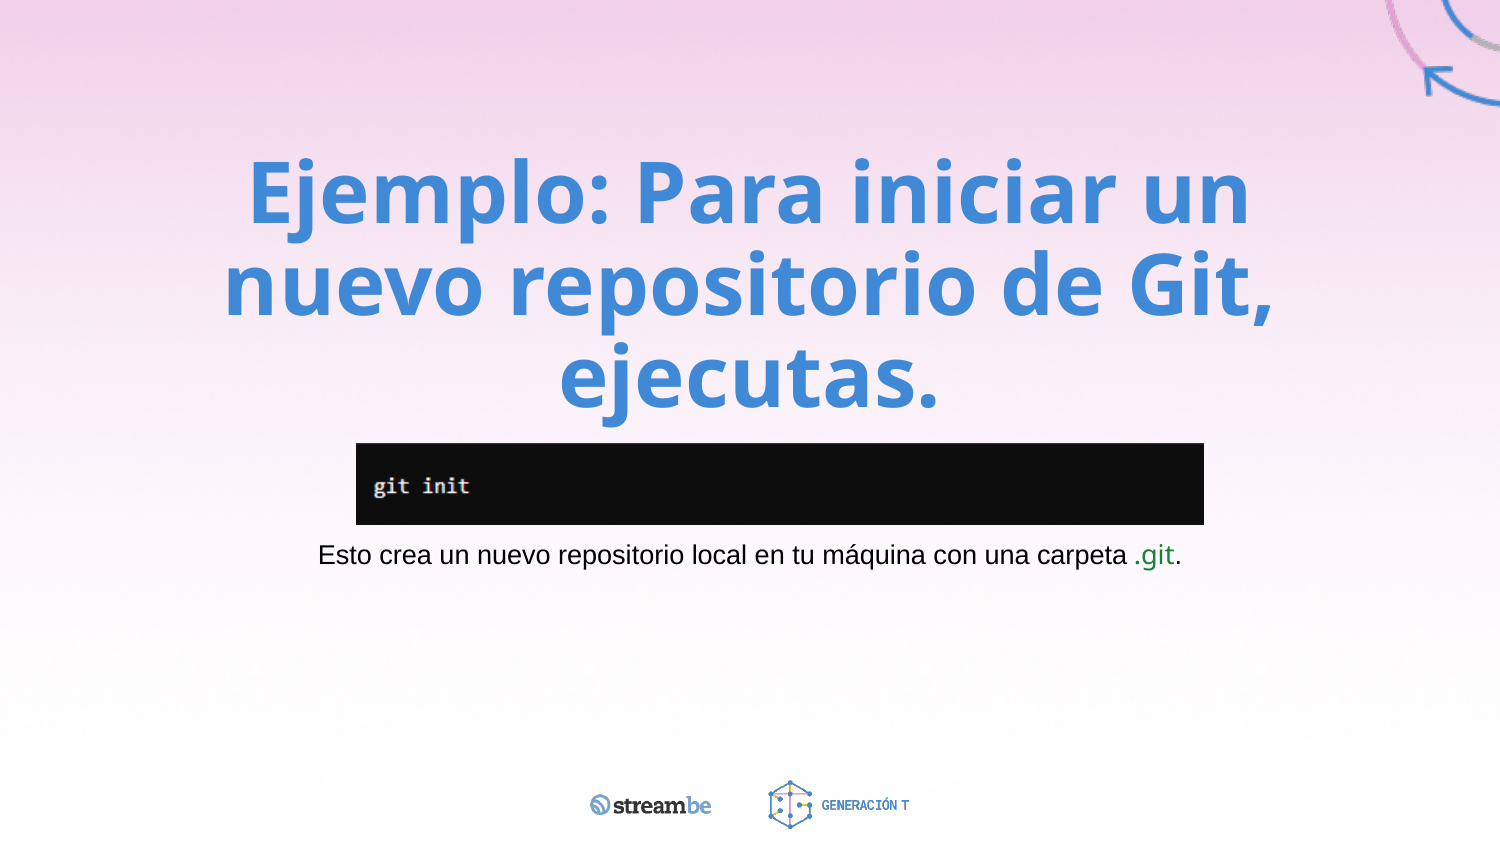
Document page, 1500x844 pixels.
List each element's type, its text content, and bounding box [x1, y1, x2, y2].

title Ejemplo: Para iniciar un nuevo repositorio de Git, ejecutas. [187, 138, 1313, 432]
picture [0, 0, 1500, 844]
subtitle Esto crea un nuevo repositorio local en tu máquina con una carpeta .git. [187, 535, 1313, 647]
